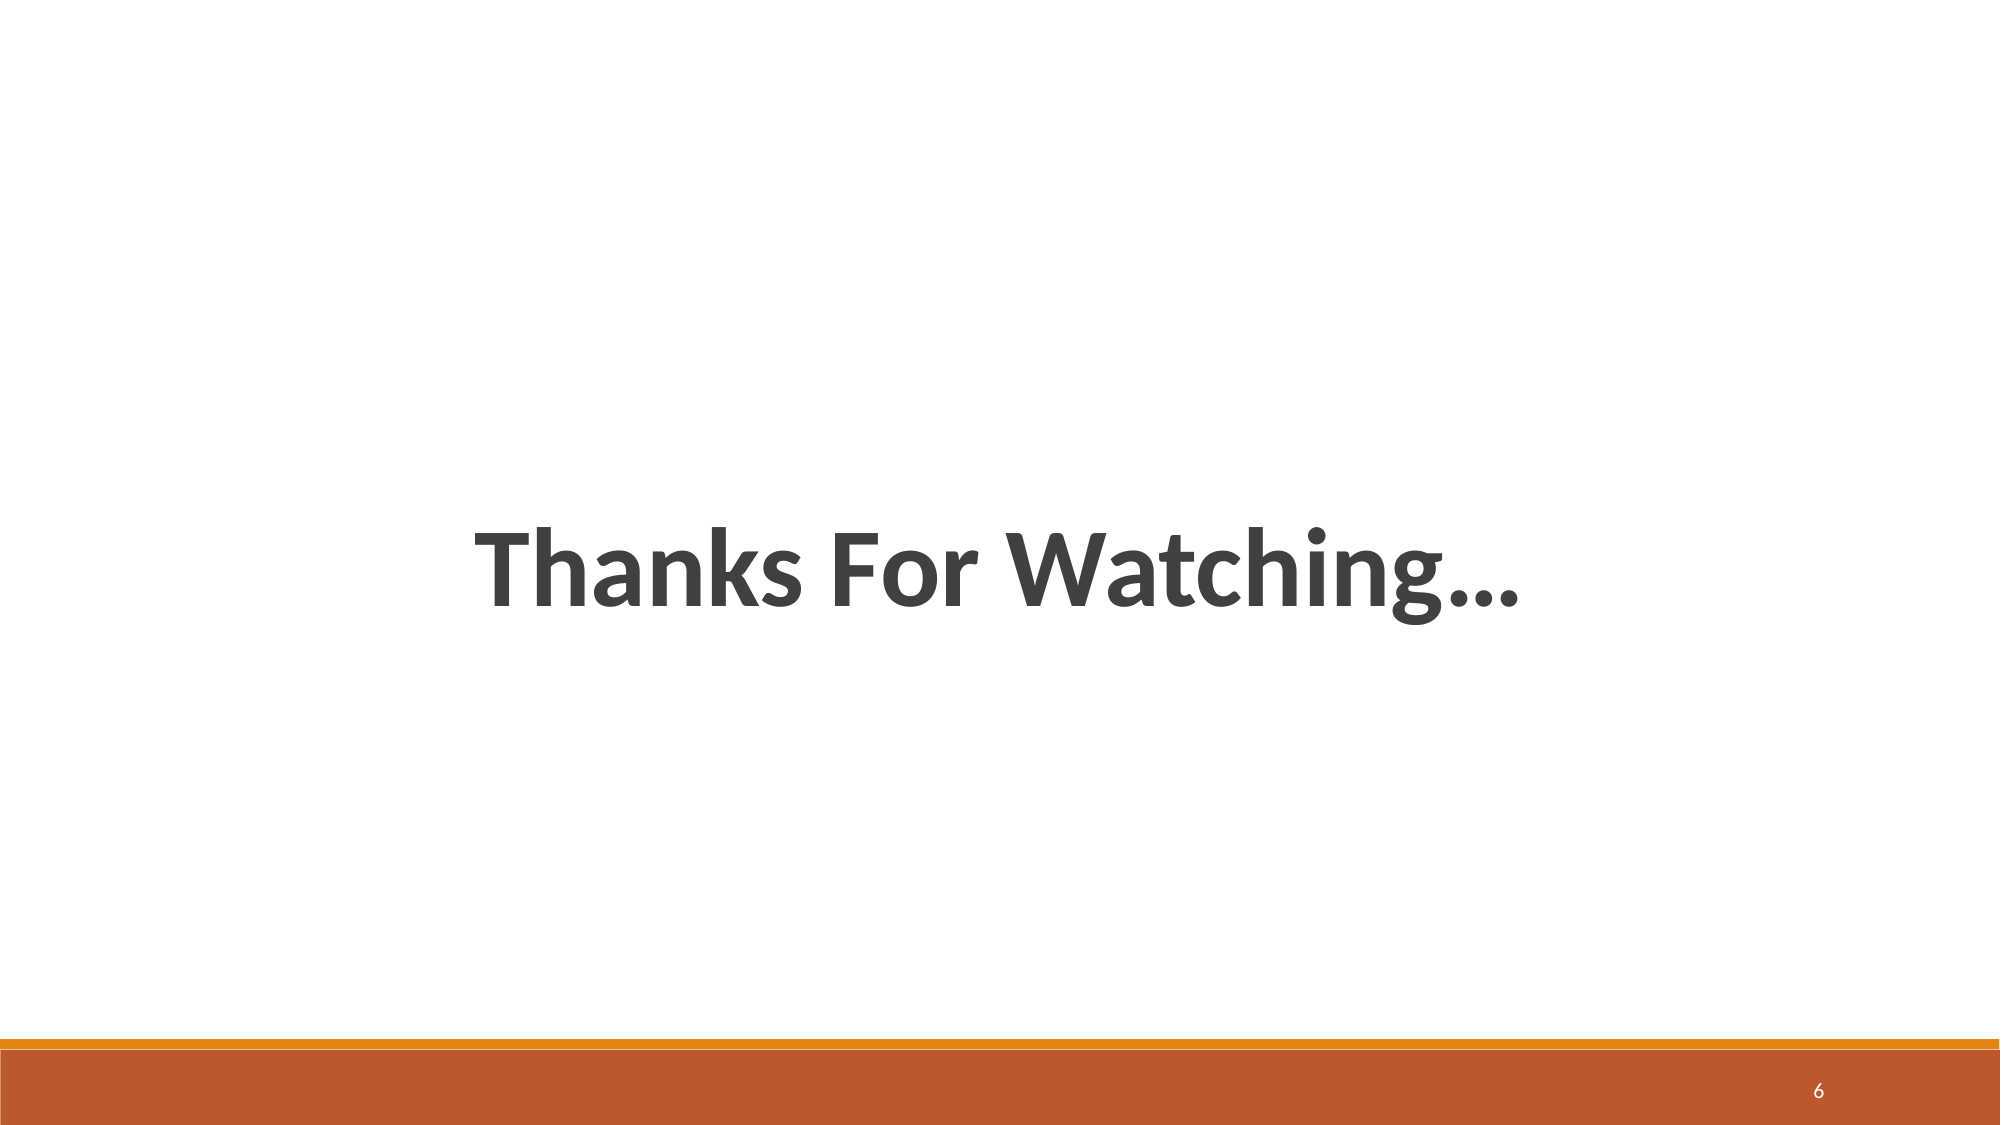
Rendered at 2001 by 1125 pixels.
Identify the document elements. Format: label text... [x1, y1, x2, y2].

slide_number 6 [1624, 1059, 1840, 1120]
text_box Thanks For Watching… [459, 486, 1540, 637]
